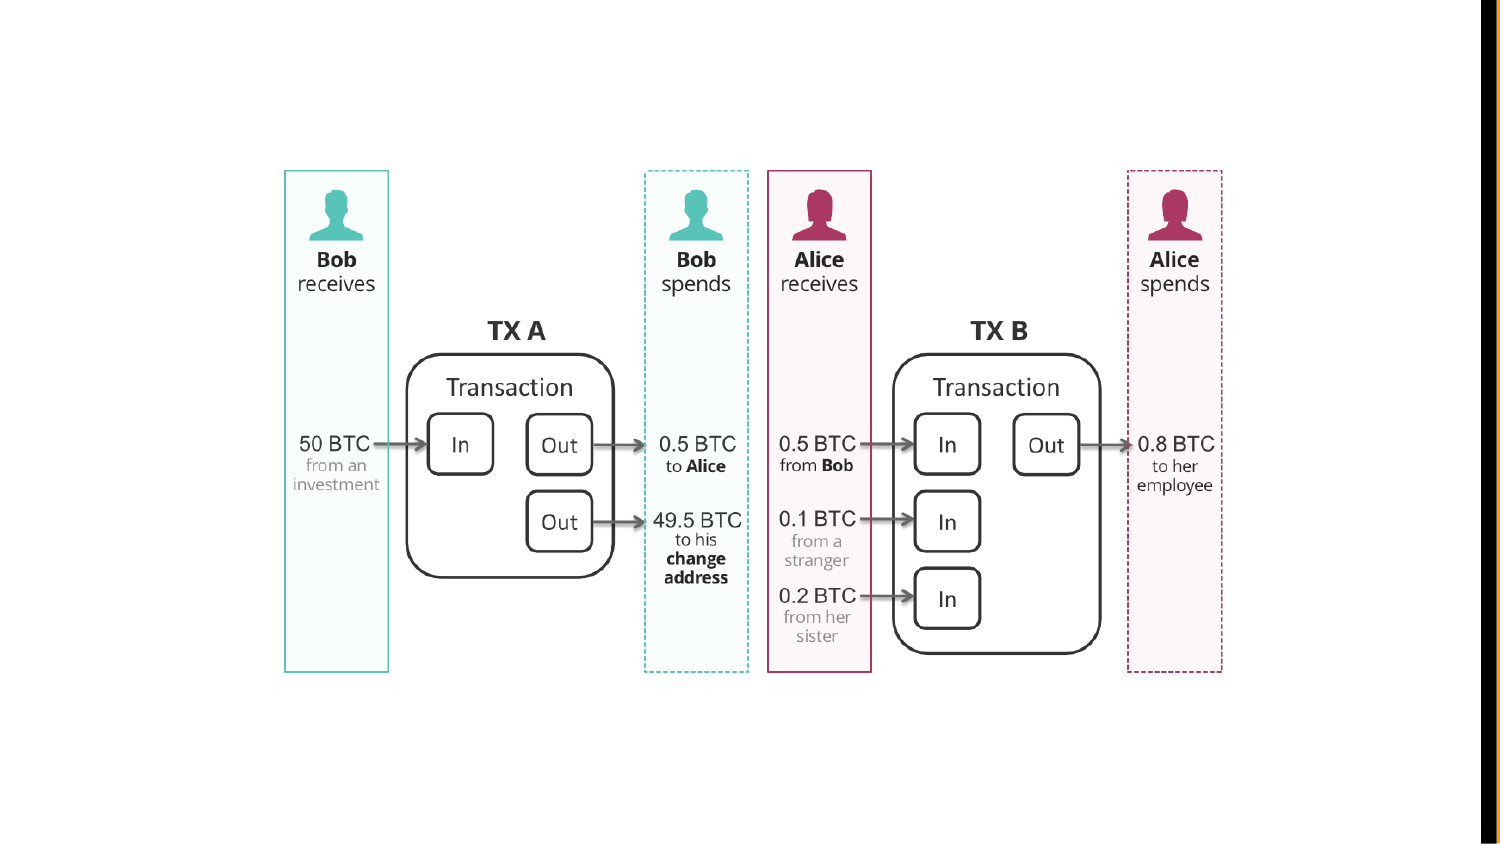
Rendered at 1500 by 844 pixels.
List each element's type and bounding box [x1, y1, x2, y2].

picture [238, 159, 1272, 683]
